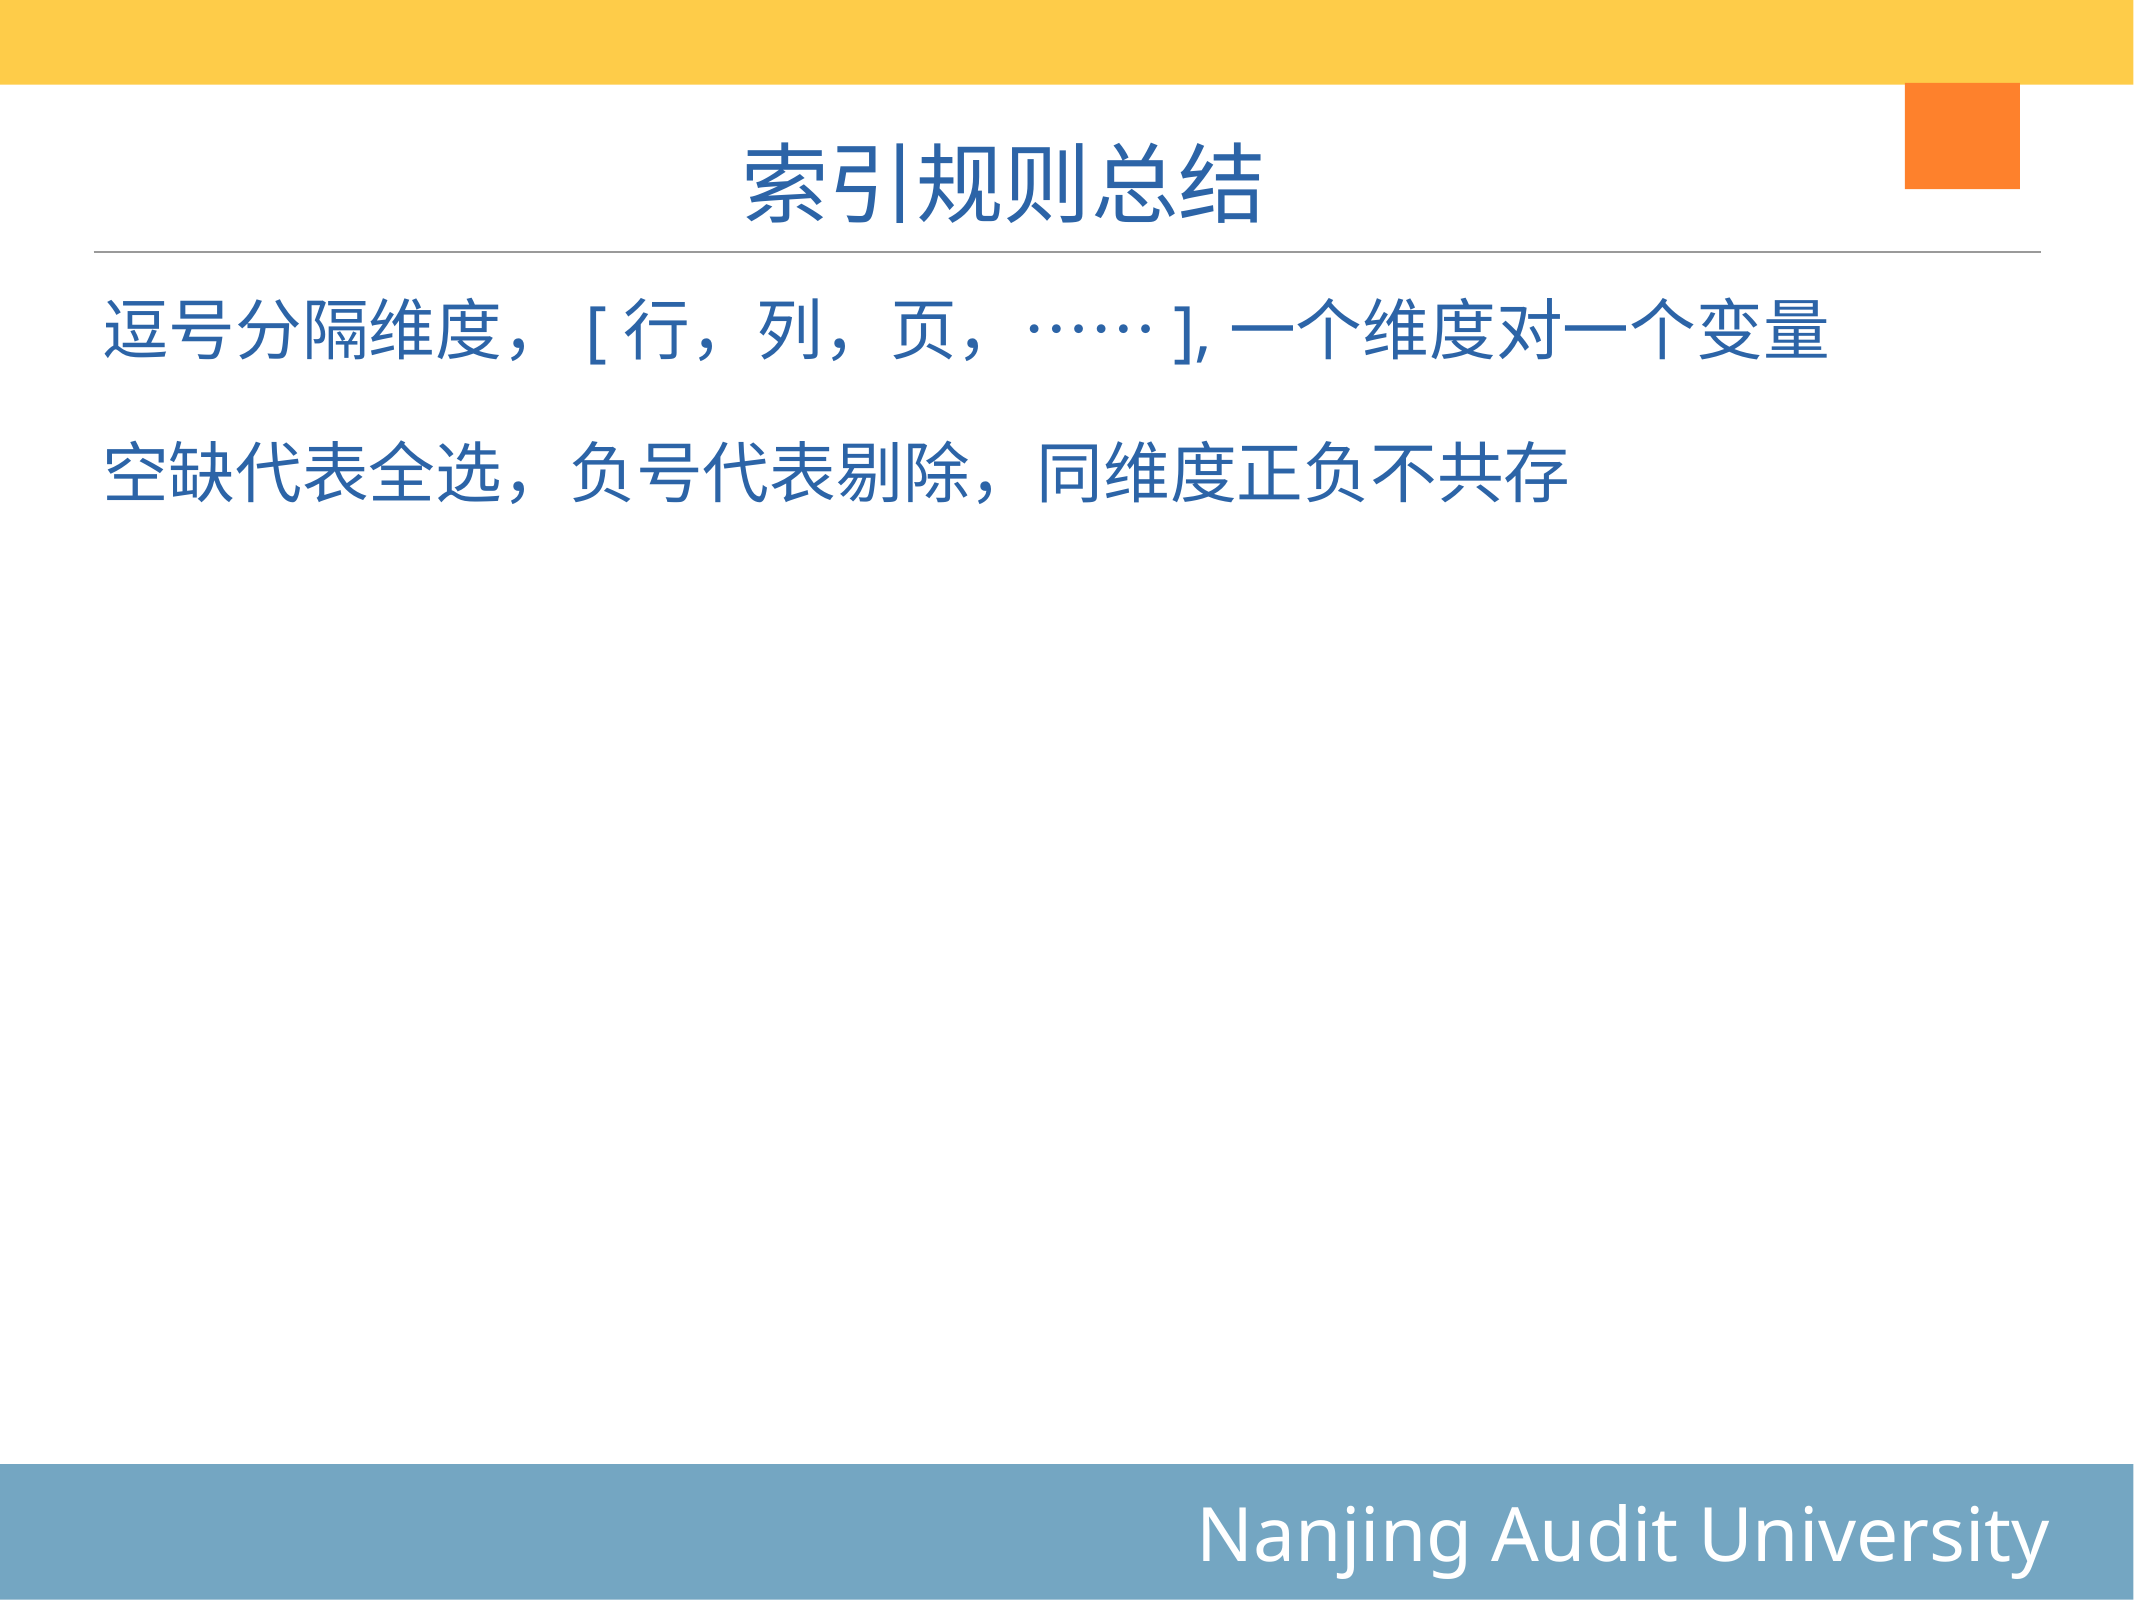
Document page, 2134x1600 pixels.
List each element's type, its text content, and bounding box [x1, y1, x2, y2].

title 索引规则总结 [124, 92, 1884, 244]
list 逗号分隔维度，[行，列，页，……],一个维度对一个变量 空缺代表全选，负号代表剔除，同维度正负不共存 [93, 279, 2041, 1375]
